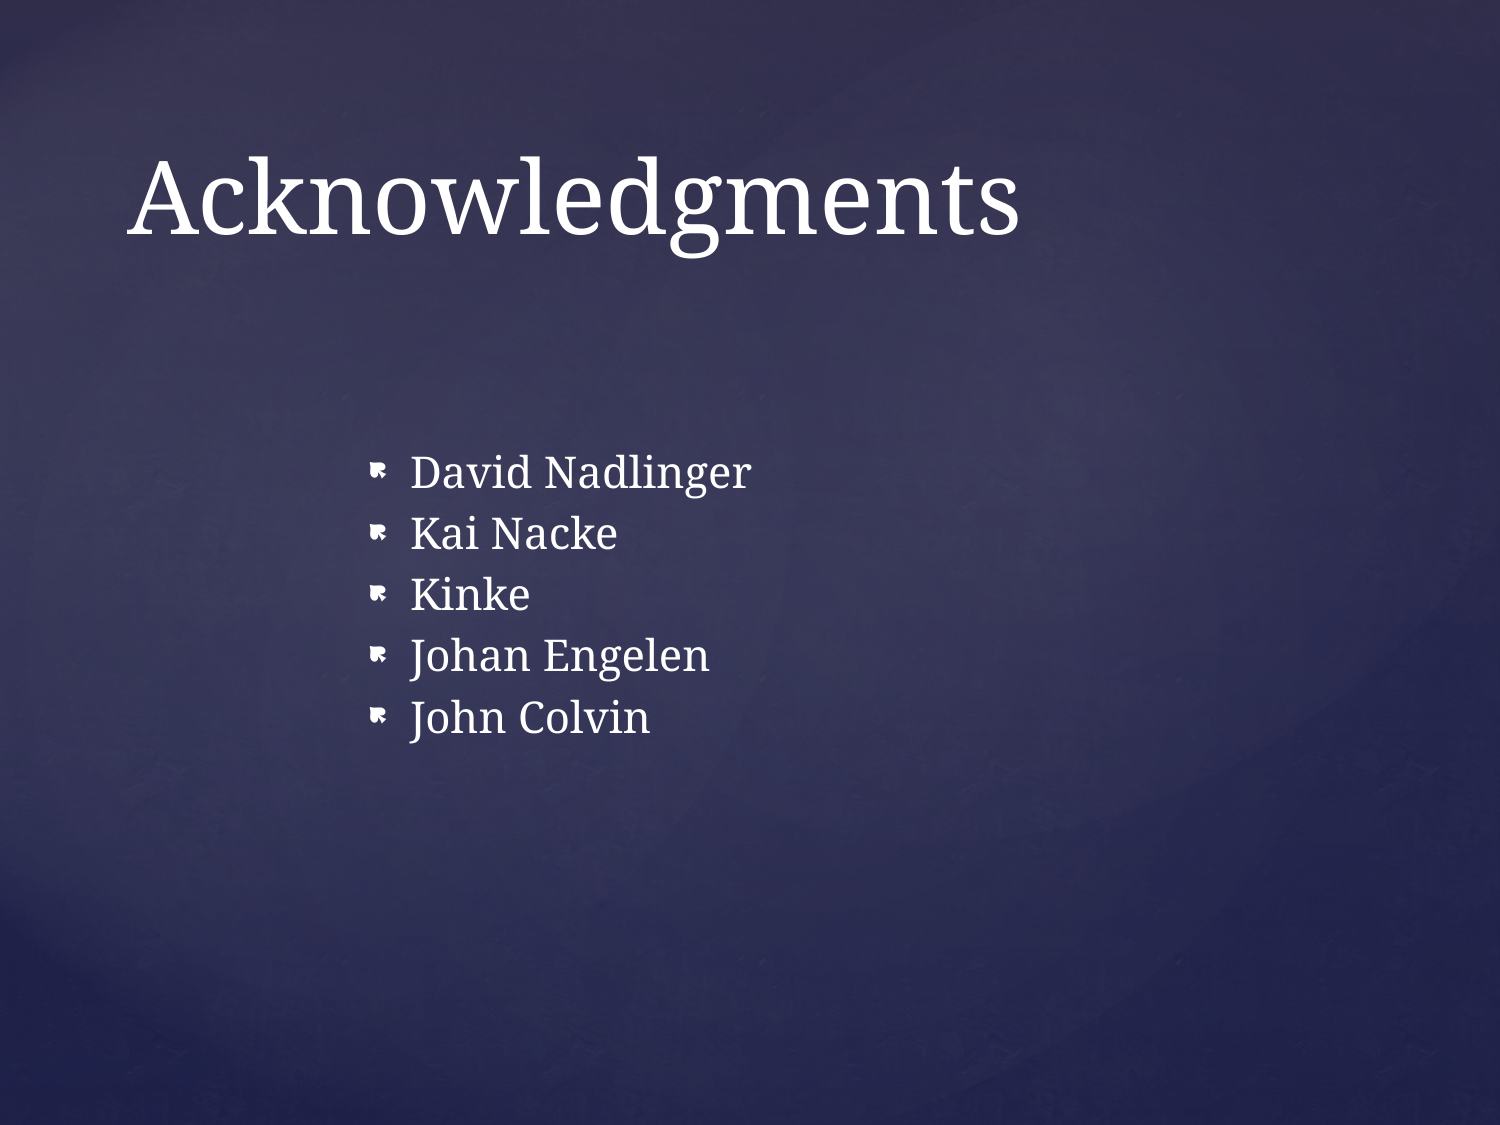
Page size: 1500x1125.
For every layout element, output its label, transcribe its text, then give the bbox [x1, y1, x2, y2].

list David Nadlinger Kai Nacke Kinke Johan Engelen John Colvin [350, 263, 1350, 863]
title Acknowledgments [112, 112, 1350, 263]
